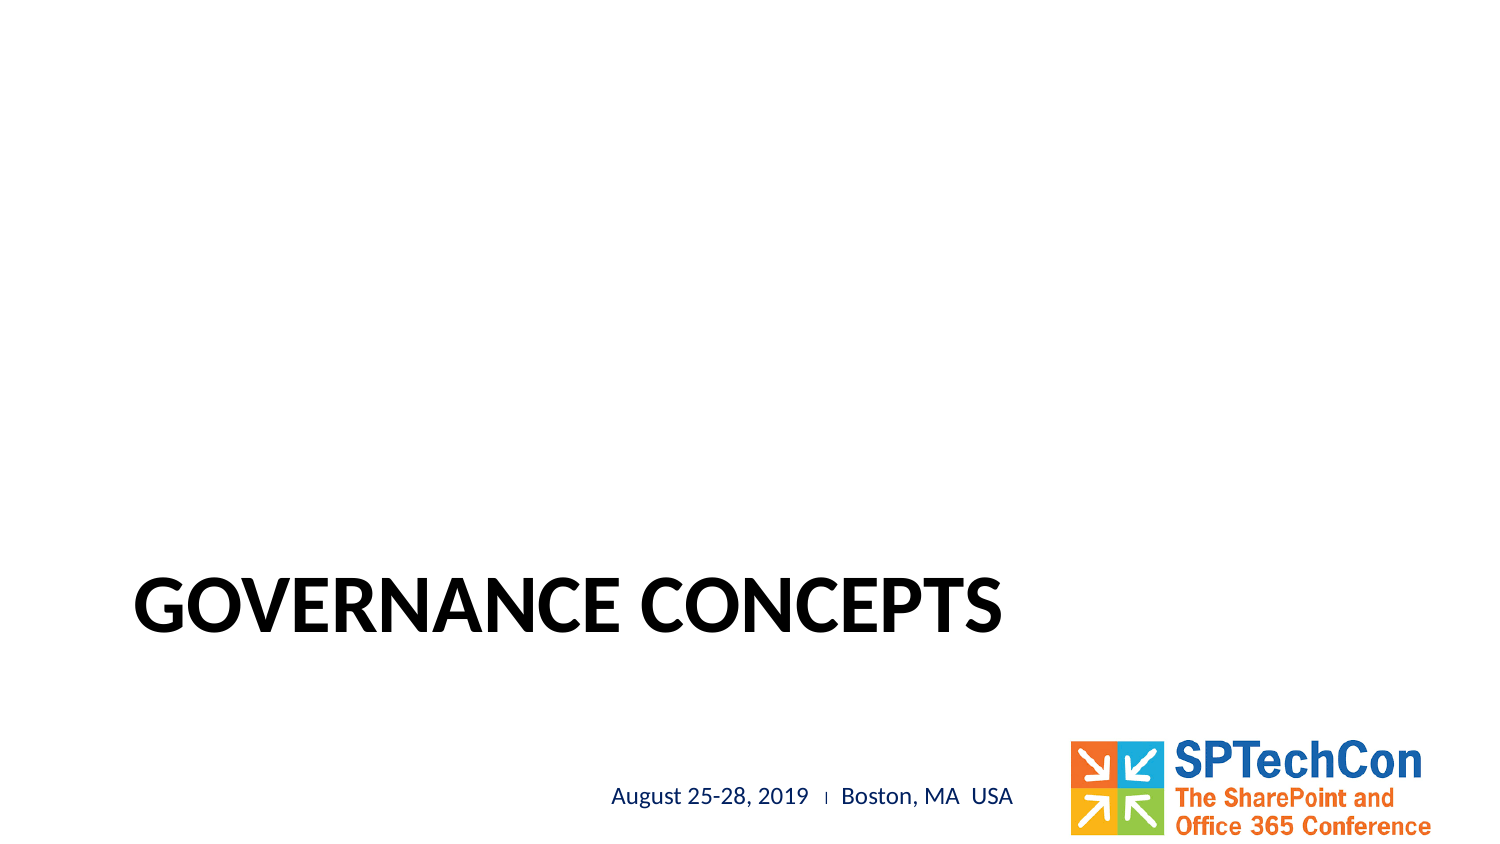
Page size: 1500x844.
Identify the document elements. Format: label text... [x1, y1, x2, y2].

title Governance Concepts [118, 542, 1394, 710]
picture [1064, 734, 1438, 840]
